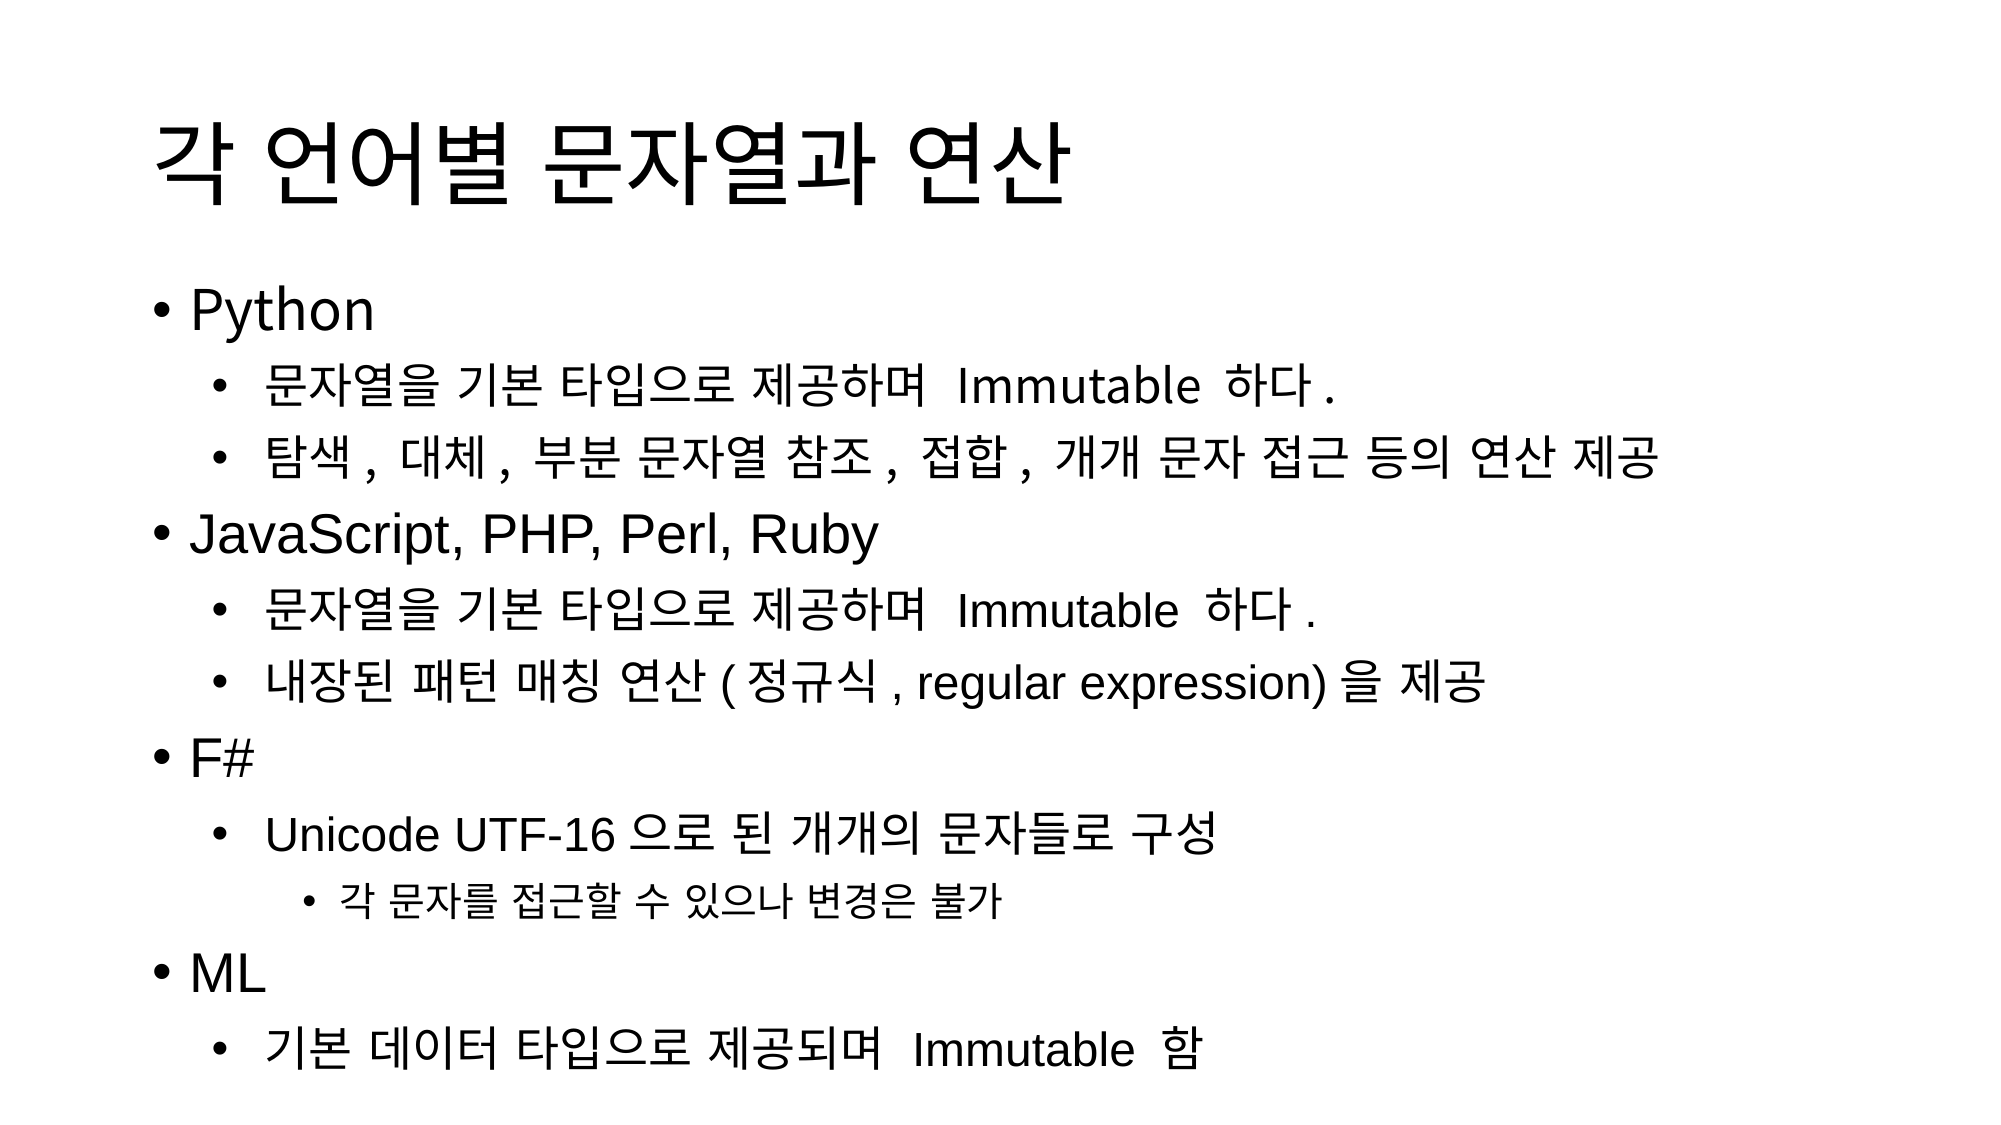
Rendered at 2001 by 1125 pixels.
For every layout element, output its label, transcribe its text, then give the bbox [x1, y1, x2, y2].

title 각 언어별 문자열과 연산 [137, 59, 1863, 274]
list Python 문자열을 기본 타입으로 제공하며 Immutable 하다. 탐색, 대체, 부분 문자열 참조, 접합, 개개 문자 접근 등의 연산 제공 JavaScript, PHP, Perl, Ruby 문자열을 기본 타입으로 제공하며 Immutable 하다. 내장된 패턴 매칭 연산(정규식, regular expression)을 제공 F# Unicode UTF-16으로 된 개개의 문자들로 구성 각 문자를 접근할 수 있으나 변경은 불가 ML 기본 데이터 타입으로 제공되며 Immutable 함 [137, 274, 1863, 1085]
